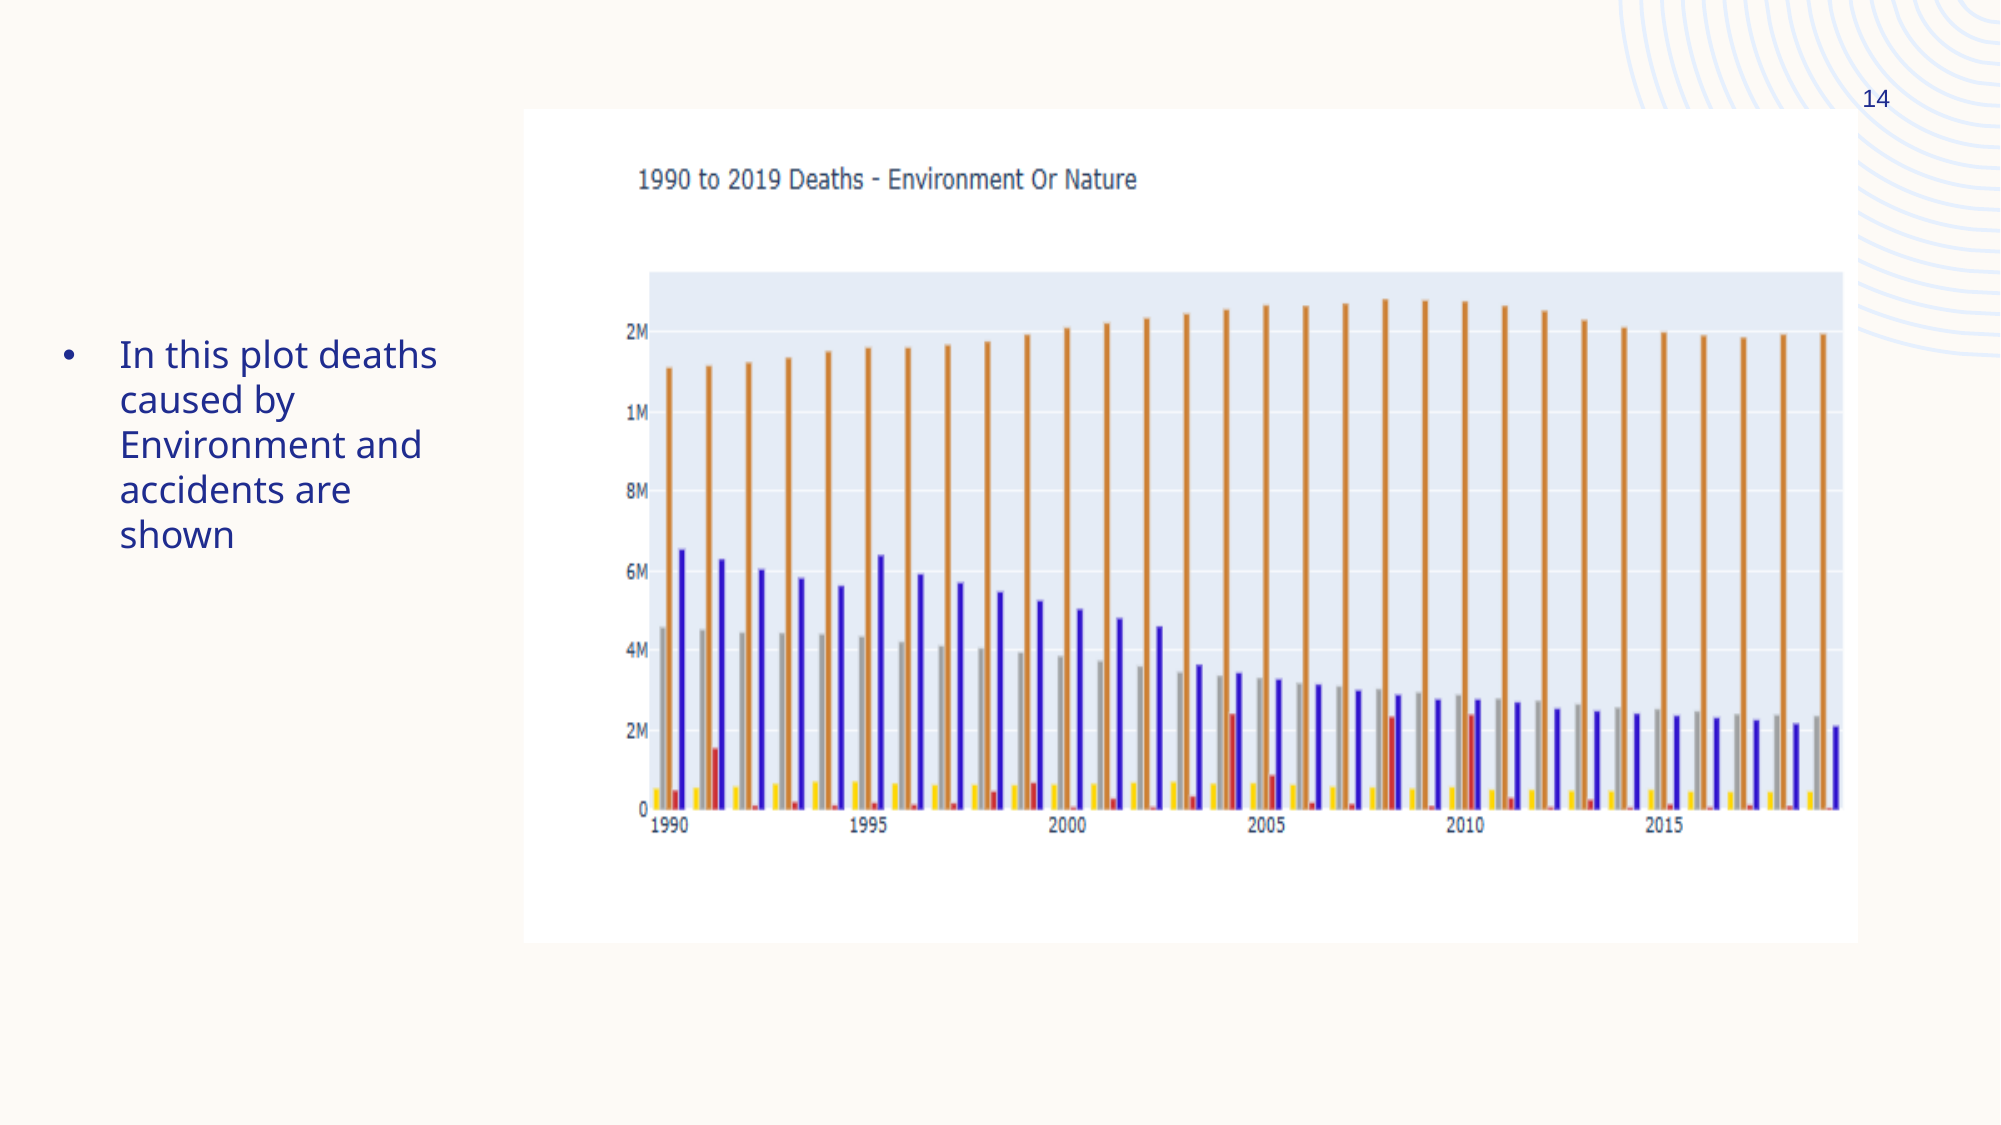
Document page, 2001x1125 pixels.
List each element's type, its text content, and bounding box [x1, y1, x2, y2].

list In this plot deaths caused by Environment and accidents are shown [47, 324, 469, 853]
slide_number 14 [1795, 75, 1958, 120]
text_box [523, 109, 1858, 943]
